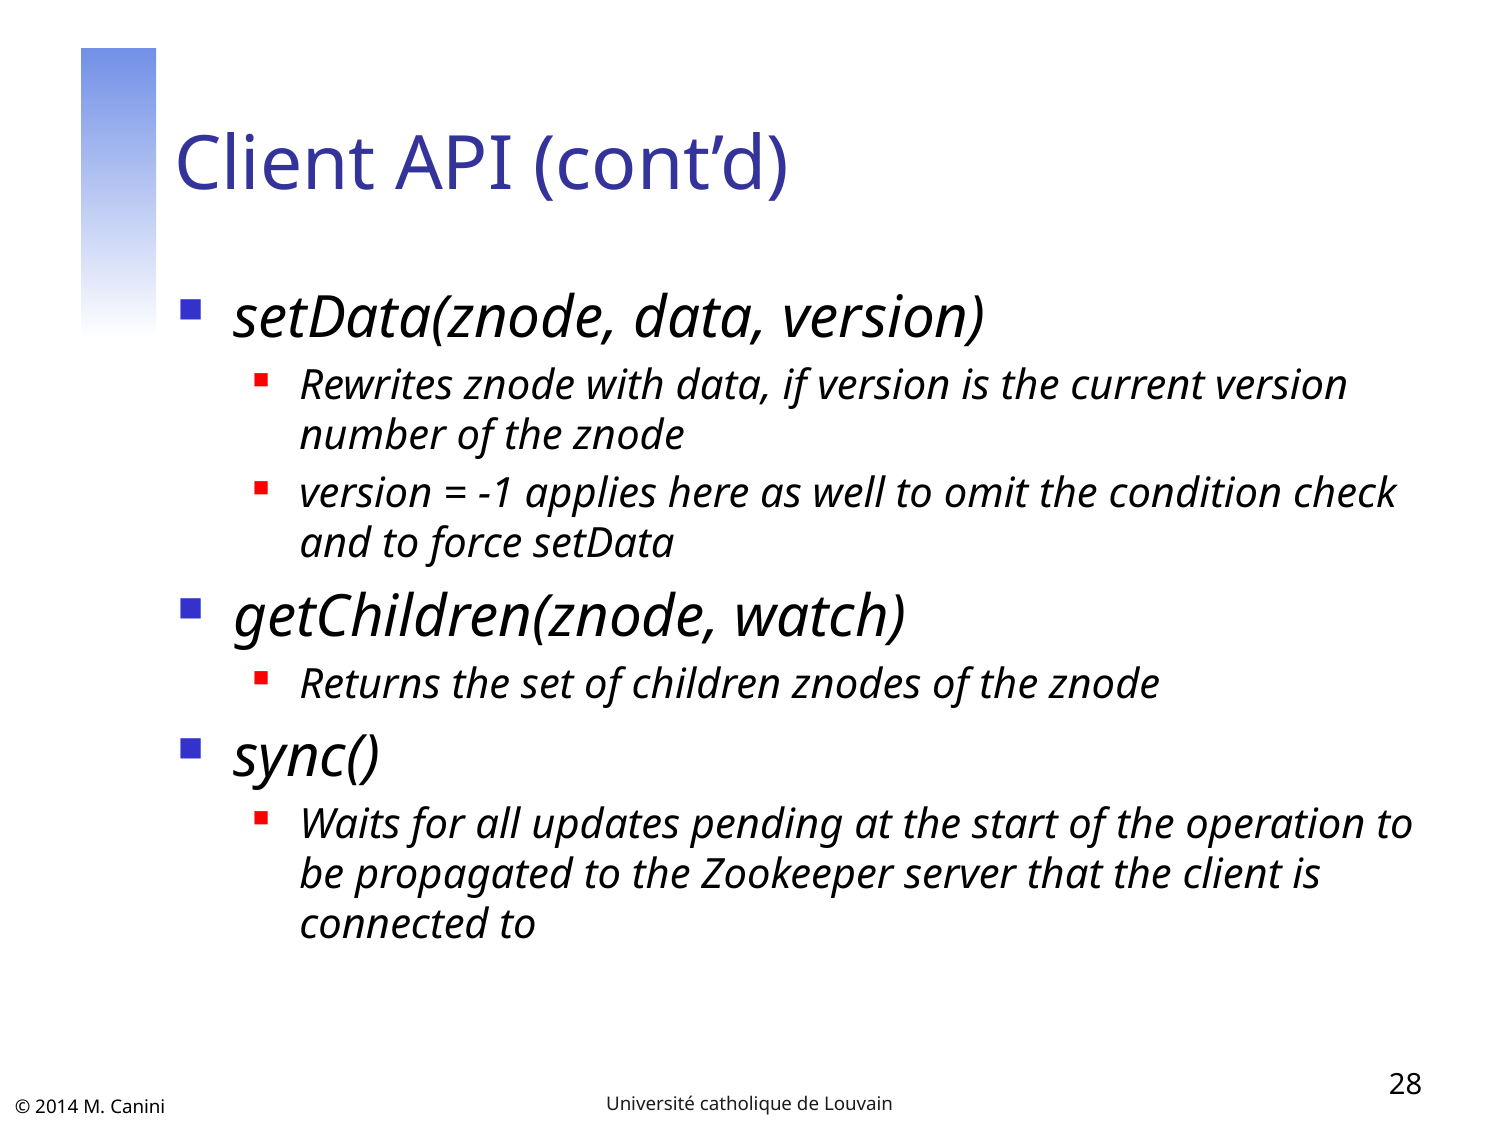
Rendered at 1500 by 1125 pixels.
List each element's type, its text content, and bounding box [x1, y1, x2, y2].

list setData(znode, data, version) Rewrites znode with data, if version is the current version number of the znode version = -1 applies here as well to omit the condition check and to force setData getChildren(znode, watch) Returns the set of children znodes of the znode sync() Waits for all updates pending at the start of the operation to be propagated to the Zookeeper server that the client is connected to [162, 271, 1438, 1016]
title Client API (cont’d) [158, 49, 1438, 213]
slide_number 28 [1124, 1037, 1438, 1113]
footer Université catholique de Louvain [512, 1083, 987, 1125]
